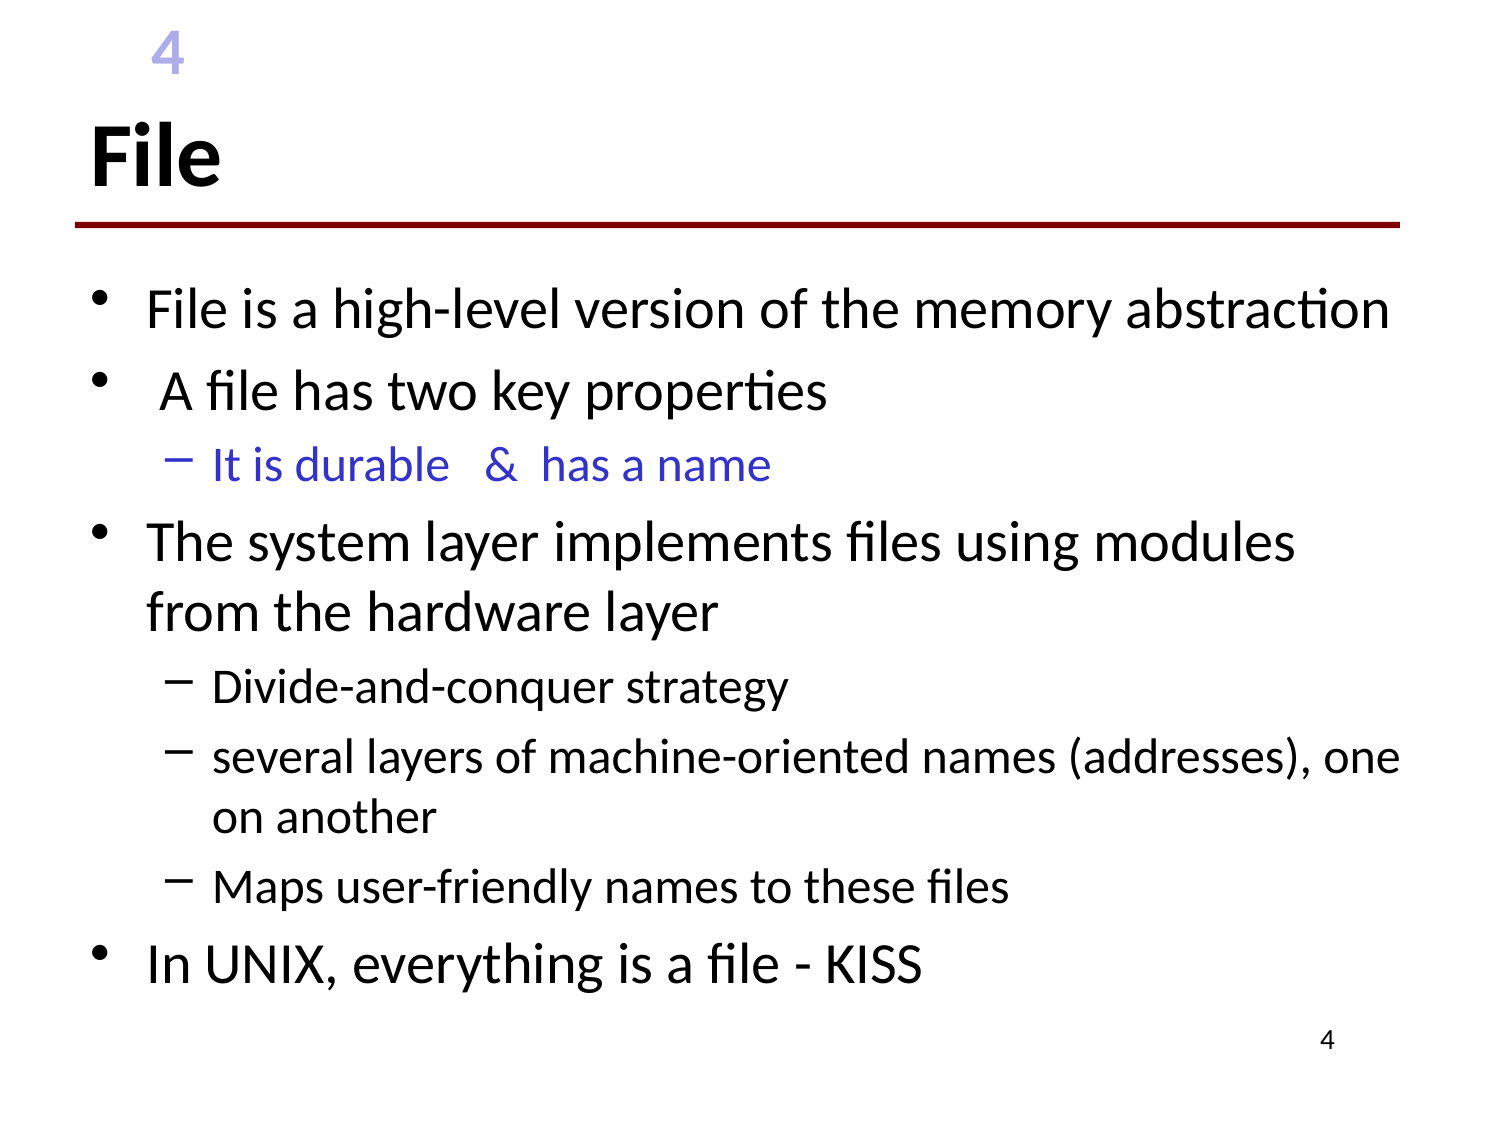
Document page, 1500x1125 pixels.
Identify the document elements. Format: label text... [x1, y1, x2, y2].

list File is a high-level version of the memory abstraction A file has two key properties It is durable & has a name The system layer implements files using modules from the hardware layer Divide-and-conquer strategy several layers of machine-oriented names (addresses), one on another Maps user-friendly names to these files In UNIX, everything is a file - KISS [75, 262, 1438, 988]
title File [75, 75, 1400, 225]
slide_number 4 [1137, 1012, 1351, 1088]
